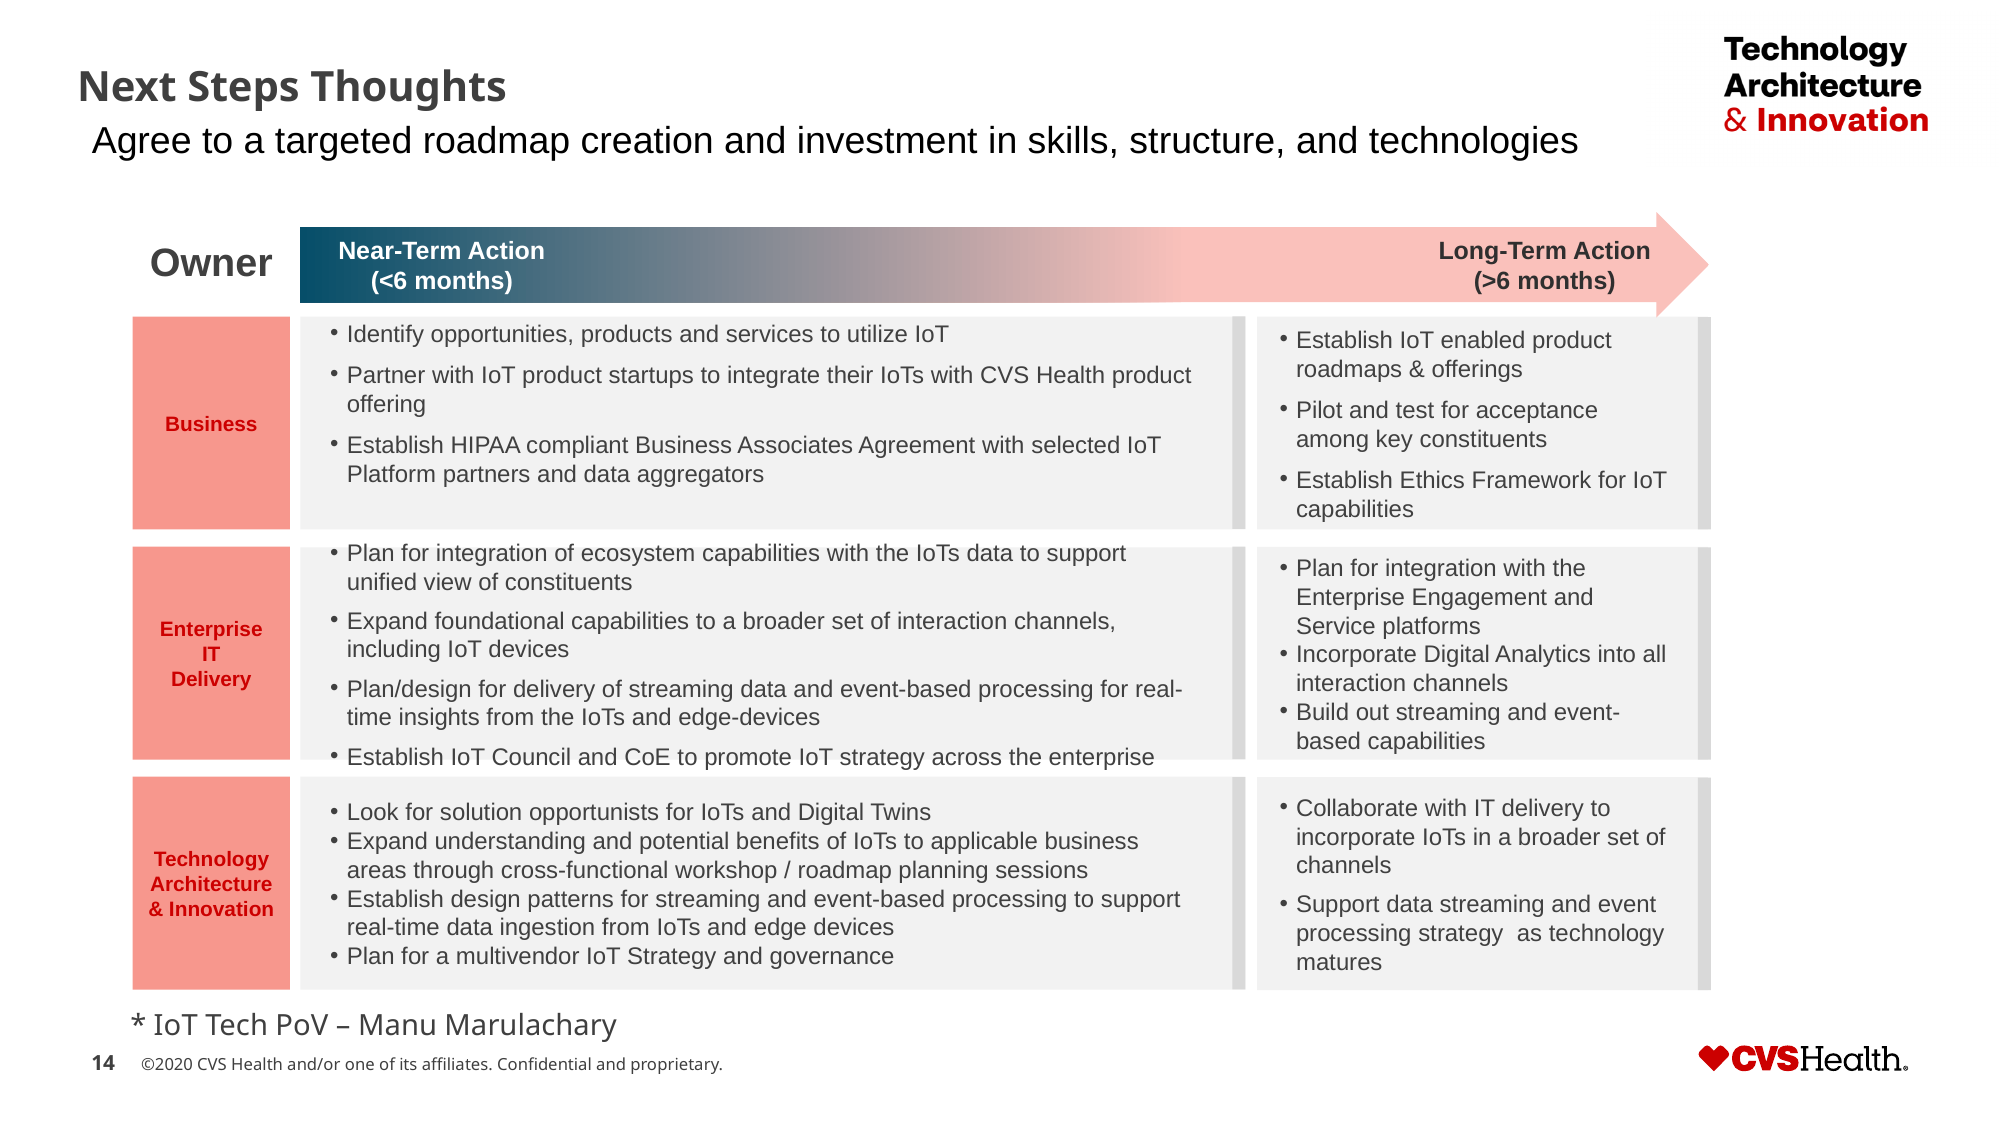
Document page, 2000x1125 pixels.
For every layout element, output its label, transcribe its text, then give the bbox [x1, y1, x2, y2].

text_box [1696, 318, 1713, 532]
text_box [299, 211, 1710, 318]
text_box [1230, 775, 1247, 992]
text_box Plan for integration of ecosystem capabilities with the IoTs data to support unified view of constituents Expand foundational capabilities to a broader set of interaction channels, including IoT devices Plan/design for delivery of streaming data and event-based processing for real-time insights from the IoTs and edge-devices Establish IoT Council and CoE to promote IoT strategy across the enterprise [298, 545, 1248, 762]
text_box * IoT Tech PoV – Manu Marulachary [130, 1006, 625, 1042]
text_box [1230, 326, 1247, 531]
text_box Owner [101, 229, 294, 318]
text_box [1696, 545, 1713, 762]
text_box [1696, 775, 1713, 992]
text_box Identify opportunities, products and services to utilize IoT Partner with IoT product startups to integrate their IoTs with CVS Health product offering Establish HIPAA compliant Business Associates Agreement with selected IoT Platform partners and data aggregators [298, 325, 1248, 532]
text_box Collaborate with IT delivery to incorporate IoTs in a broader set of channels Support data streaming and event processing strategy as technology matures [1255, 775, 1696, 992]
text_box [1230, 545, 1247, 761]
text_box Business [132, 318, 290, 530]
text_box Enterprise IT Delivery [132, 546, 290, 760]
text_box Technology Architecture & Innovation [132, 776, 290, 990]
text_box Agree to a targeted roadmap creation and investment in skills, structure, and technologies [77, 108, 1708, 169]
title Next Steps Thoughts [77, 66, 1923, 121]
text_box Look for solution opportunists for IoTs and Digital Twins Expand understanding and potential benefits of IoTs to applicable business areas through cross-functional workshop / roadmap planning sessions Establish design patterns for streaming and event-based processing to support real-time data ingestion from IoTs and edge devices Plan for a multivendor IoT Strategy and governance [298, 774, 1248, 992]
text_box Plan for integration with the Enterprise Engagement and Service platforms Incorporate Digital Analytics into all interaction channels Build out streaming and event-based capabilities [1255, 545, 1696, 762]
text_box Establish IoT enabled product roadmaps & offerings Pilot and test for acceptance among key constituents Establish Ethics Framework for IoT capabilities [1255, 326, 1696, 532]
picture [1646, 11, 2000, 167]
